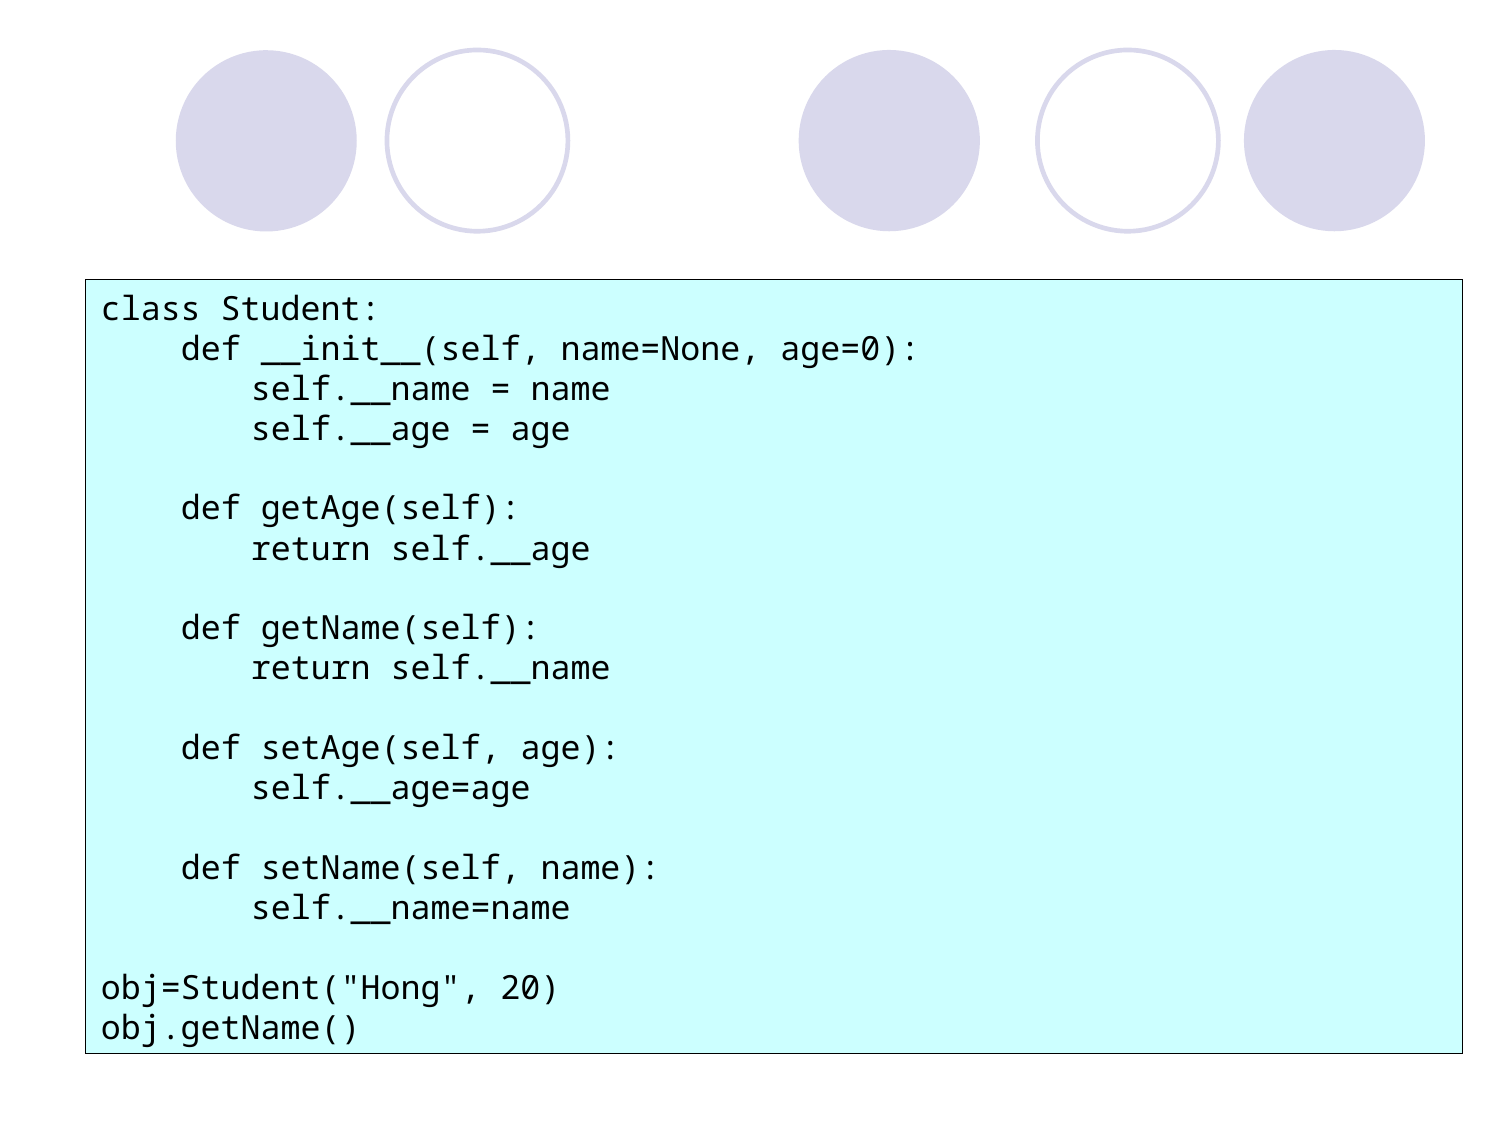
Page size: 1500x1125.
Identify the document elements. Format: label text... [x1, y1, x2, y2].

text_box class Student: def __init__(self, name=None, age=0): self.__name = name self.__age = age def getAge(self): return self.__age def getName(self): return self.__name def setAge(self, age): self.__age=age def setName(self, name): self.__name=name obj=Student("Hong", 20) obj.getName() [85, 279, 1463, 1054]
